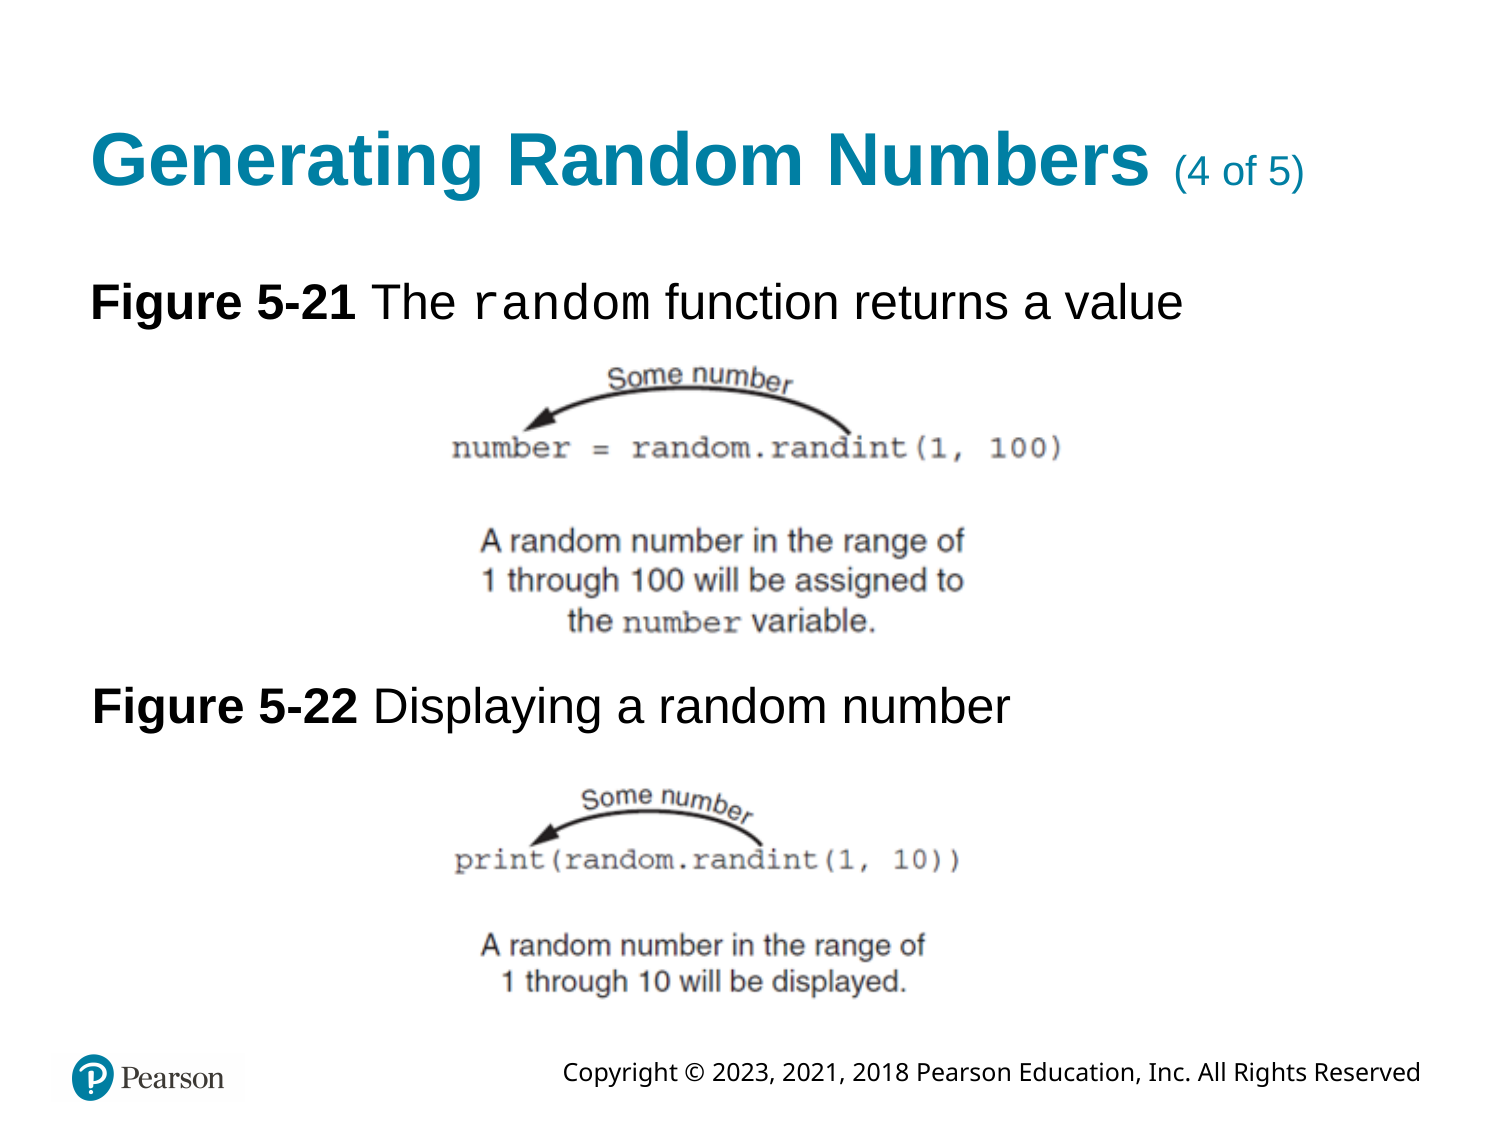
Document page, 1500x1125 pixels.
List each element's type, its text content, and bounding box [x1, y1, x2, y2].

list Figure 5-21 The random function returns a value [75, 254, 1424, 338]
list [429, 770, 990, 1027]
title Generating Random Numbers (4 of 5) [75, 35, 1425, 216]
picture [51, 1053, 245, 1102]
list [392, 363, 1097, 646]
list Figure 5-22 Displaying a random number [76, 673, 1040, 745]
